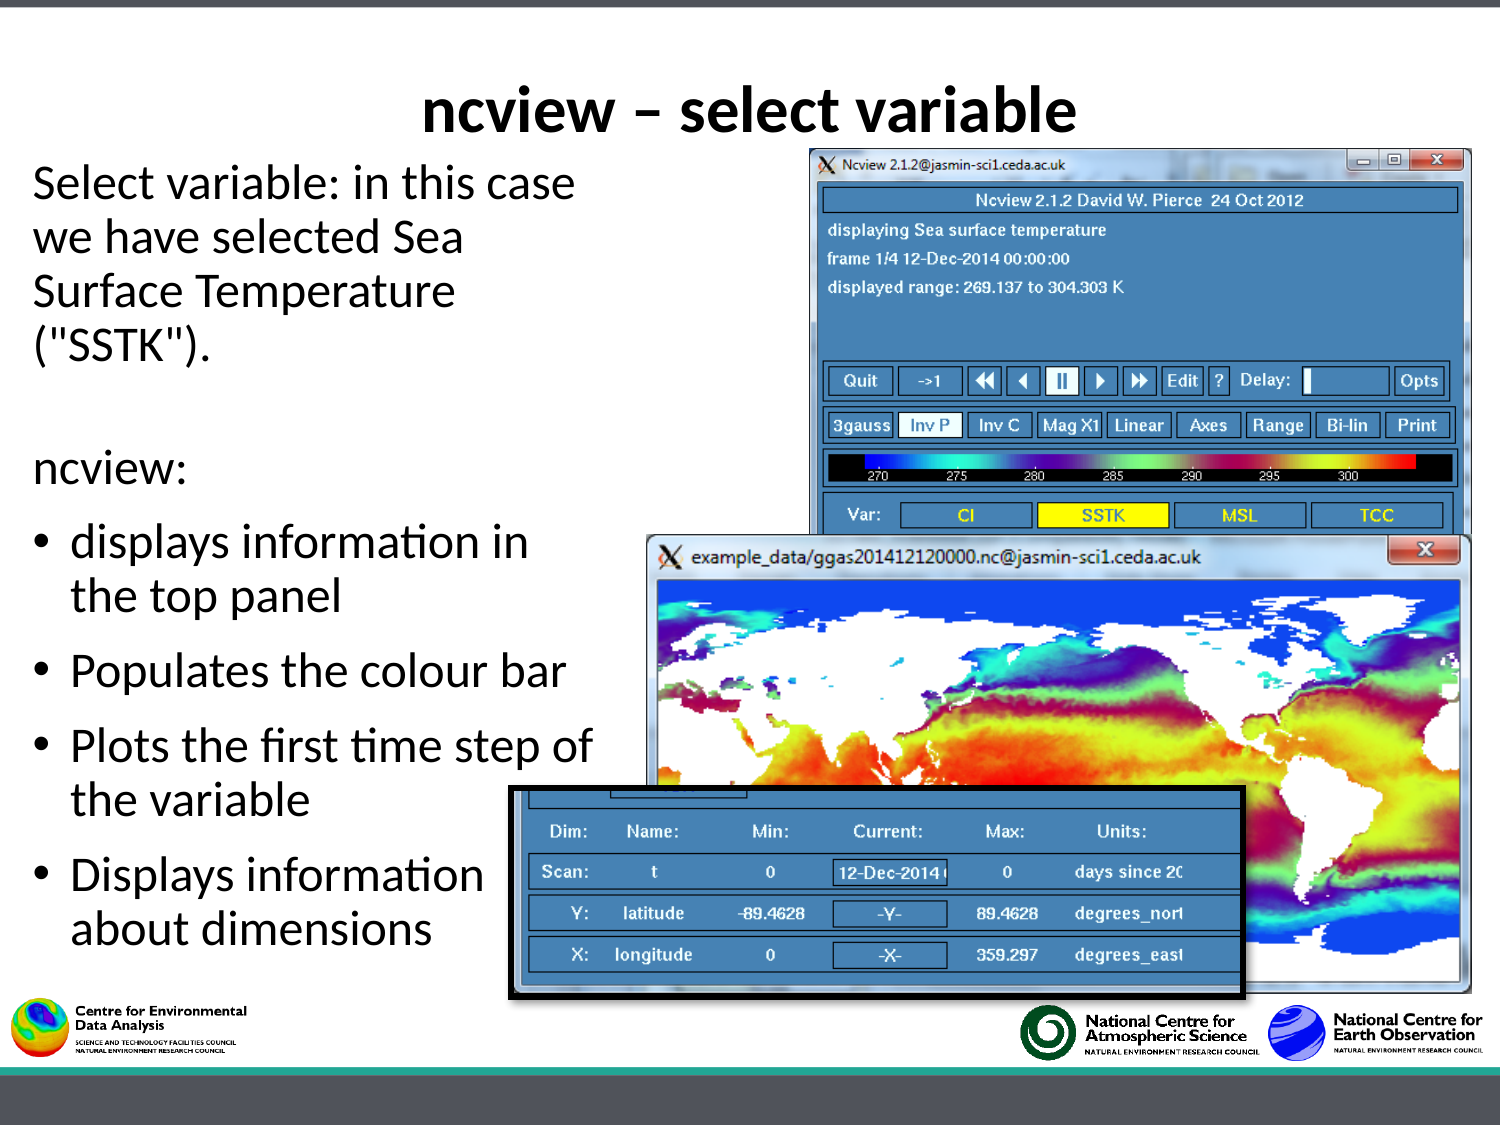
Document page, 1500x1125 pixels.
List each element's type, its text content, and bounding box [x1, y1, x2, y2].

title ncview – select variable [75, 37, 1425, 184]
list Select variable: in this case we have selected Sea Surface Temperature ("SSTK"). ncview: displays information in the top panel Populates the colour bar Plots the first time step of the variable Displays information about dimensions [17, 148, 620, 1024]
picture [0, 0, 1500, 1125]
